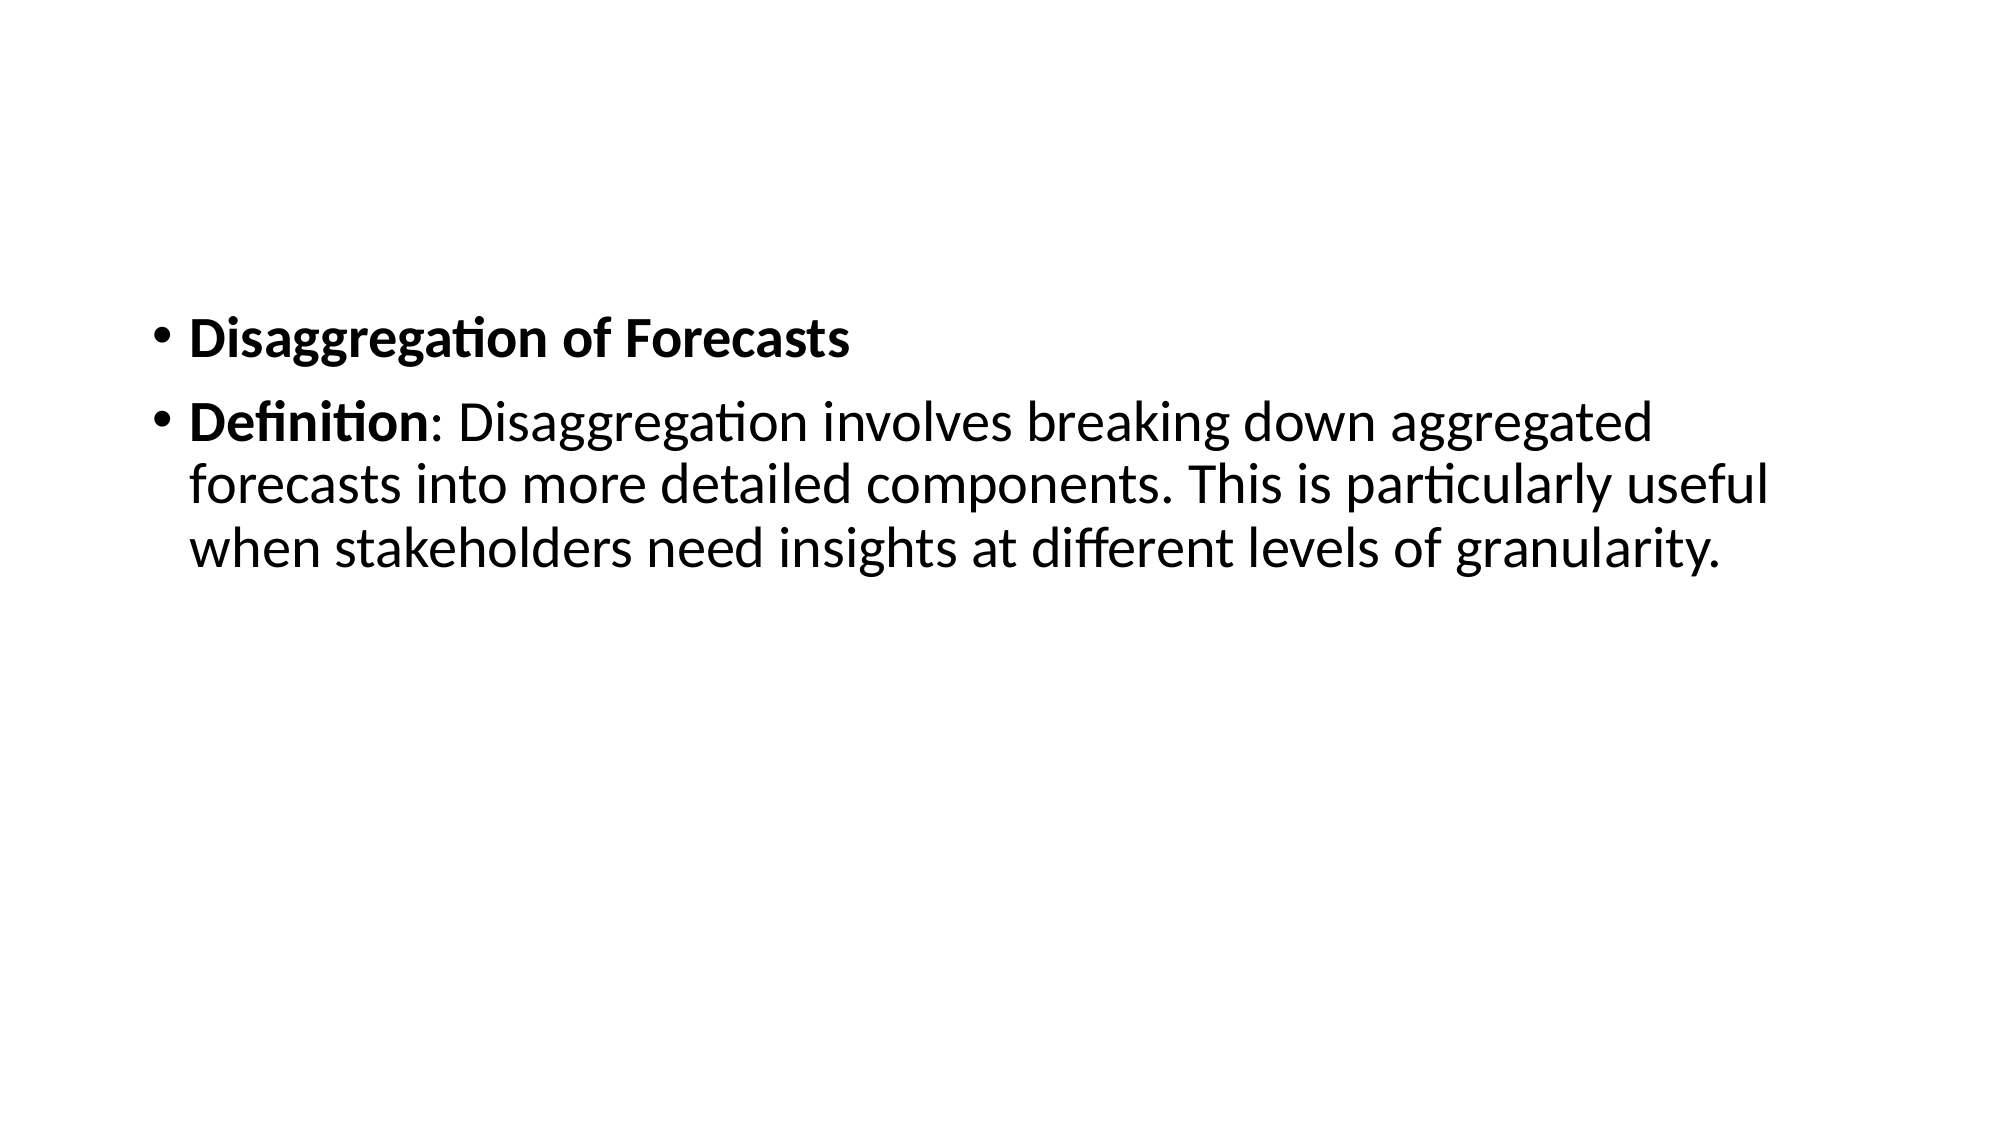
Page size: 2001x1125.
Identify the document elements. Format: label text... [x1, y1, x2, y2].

list Disaggregation of Forecasts Definition: Disaggregation involves breaking down aggregated forecasts into more detailed components. This is particularly useful when stakeholders need insights at different levels of granularity. [137, 299, 1863, 1014]
